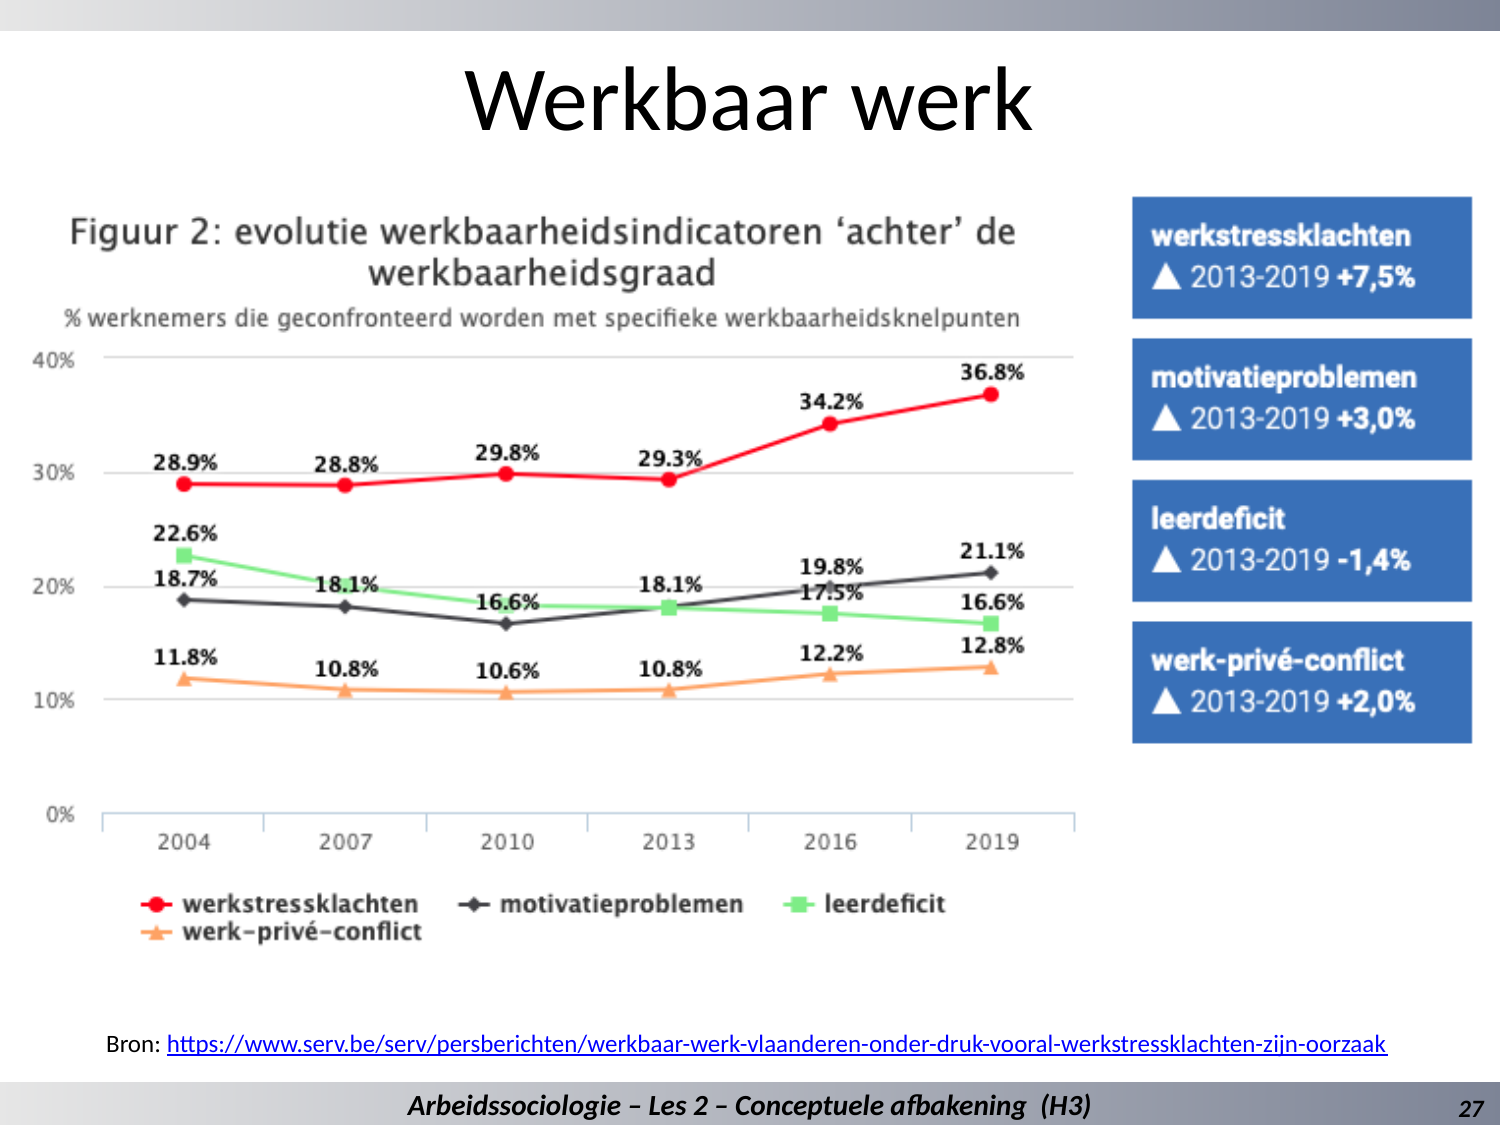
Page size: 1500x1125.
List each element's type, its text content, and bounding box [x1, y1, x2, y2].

slide_number 27 [1148, 1082, 1499, 1125]
picture [0, 158, 1500, 967]
title Werkbaar werk [75, 31, 1425, 157]
footer Arbeidssociologie – Les 2 – Conceptuele afbakening (H3) [0, 1082, 1148, 1125]
text_box Bron: https://www.serv.be/serv/persberichten/werkbaar-werk-vlaanderen-onder-druk-vooral-werkstressklachten-zijn-oorzaak [23, 1019, 1477, 1065]
text_box [0, 0, 1500, 31]
